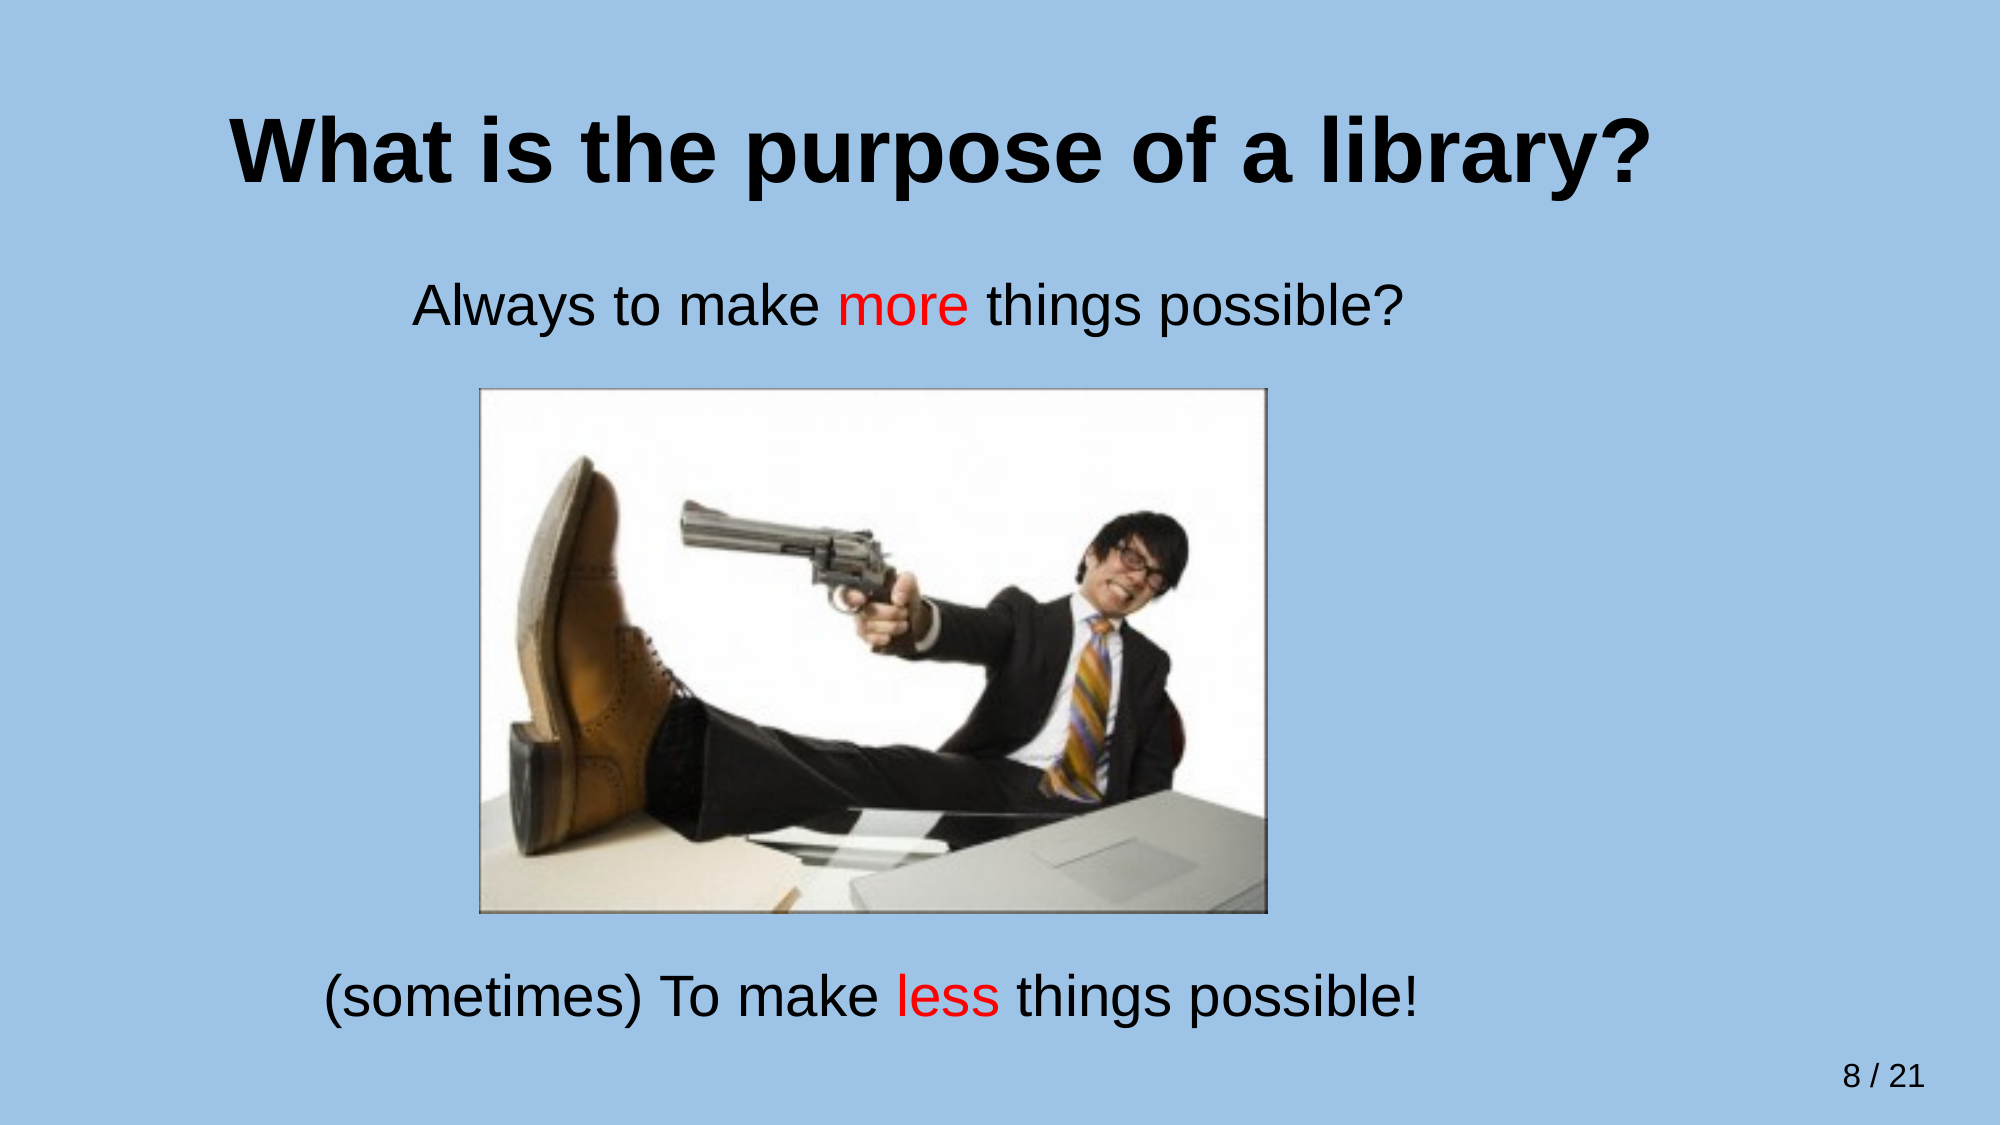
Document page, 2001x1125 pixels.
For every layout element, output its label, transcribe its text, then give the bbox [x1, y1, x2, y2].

picture [479, 388, 1268, 914]
text_box (sometimes) To make less things possible! [308, 958, 2000, 1125]
list Always to make more things possible? [397, 267, 2000, 455]
title What is the purpose of a library? [214, 44, 1940, 262]
